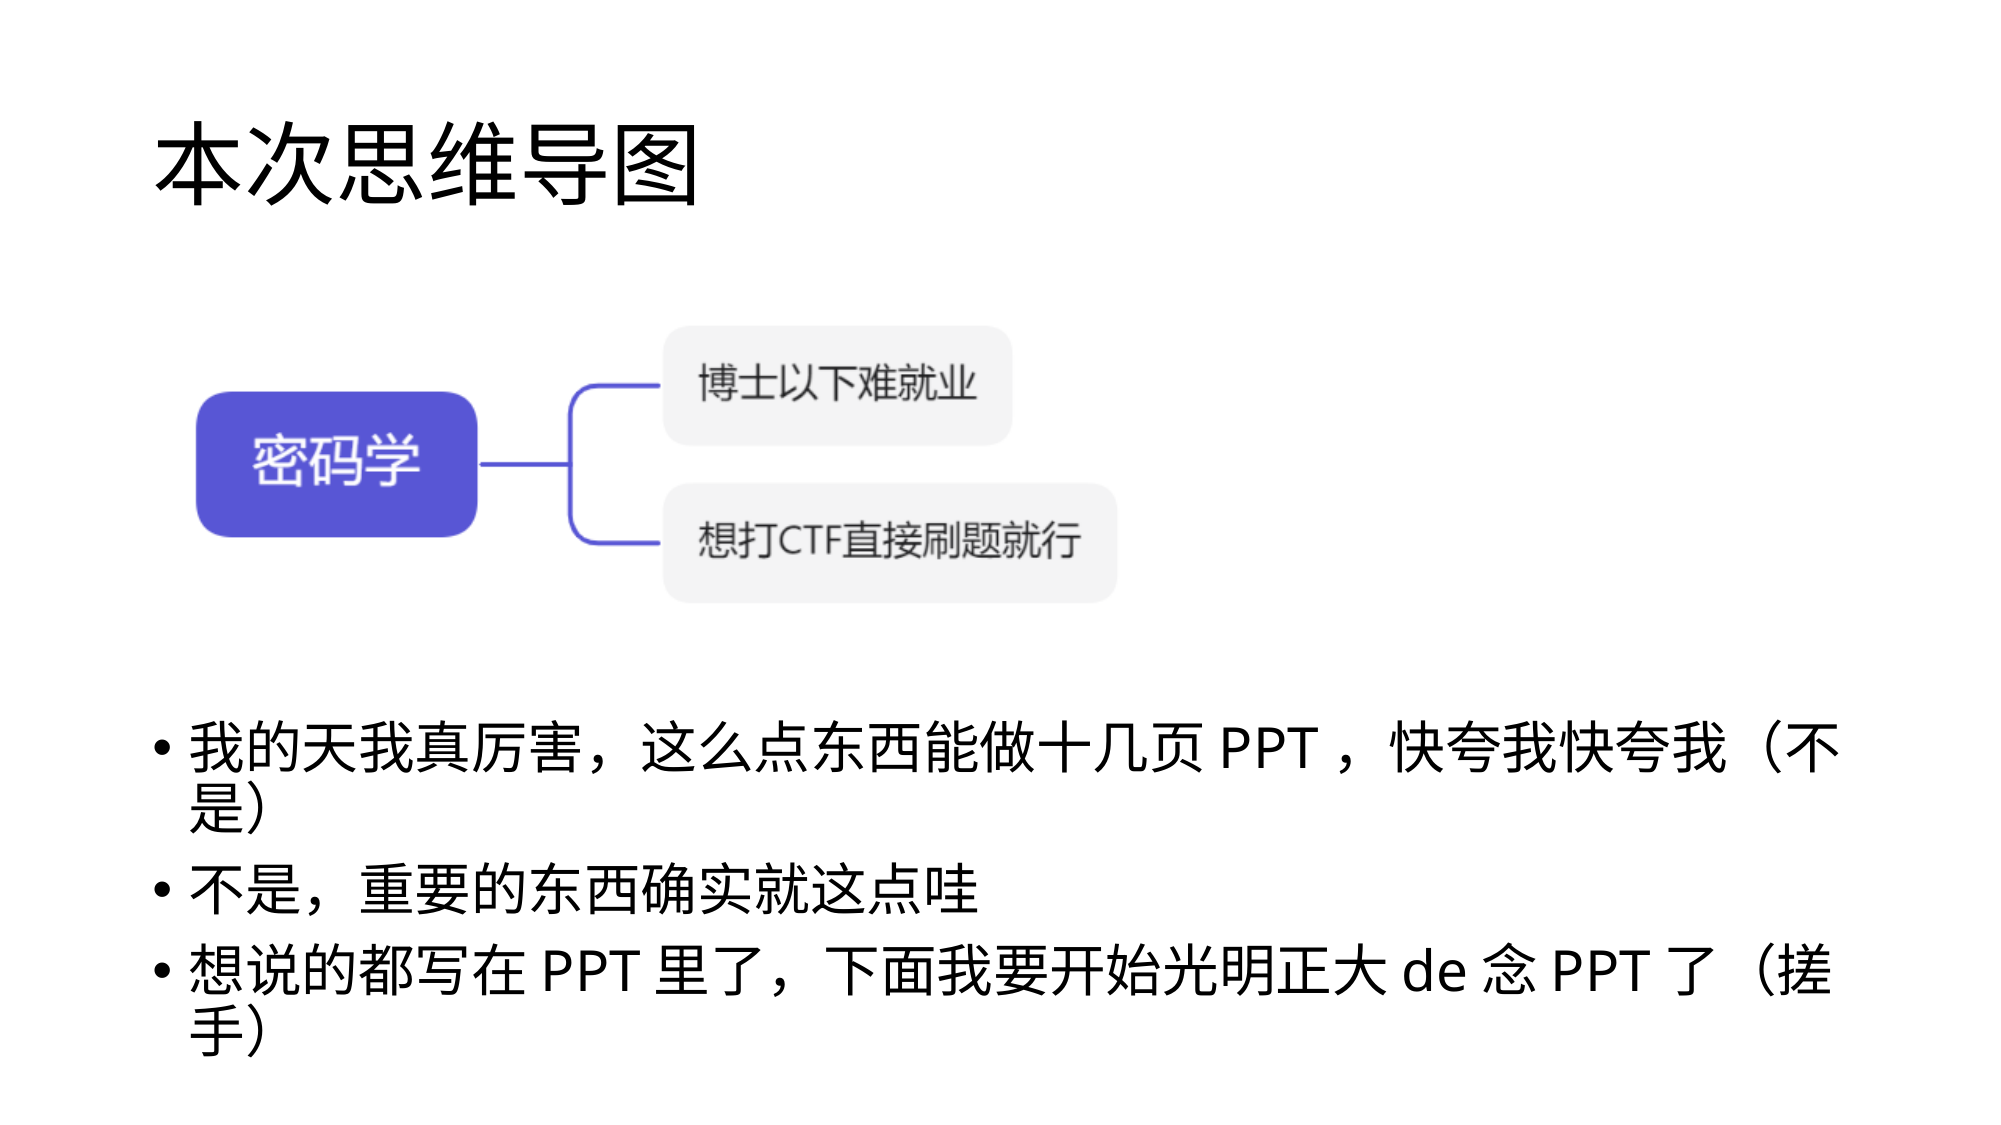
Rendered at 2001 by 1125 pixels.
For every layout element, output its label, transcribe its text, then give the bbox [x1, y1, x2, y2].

list 我的天我真厉害，这么点东西能做十几页PPT，快夸我快夸我（不是） 不是，重要的东西确实就这点哇 想说的都写在PPT里了，下面我要开始光明正大de念PPT了（搓手） [137, 299, 1863, 1075]
picture [154, 265, 1155, 630]
title 本次思维导图 [137, 59, 1863, 278]
